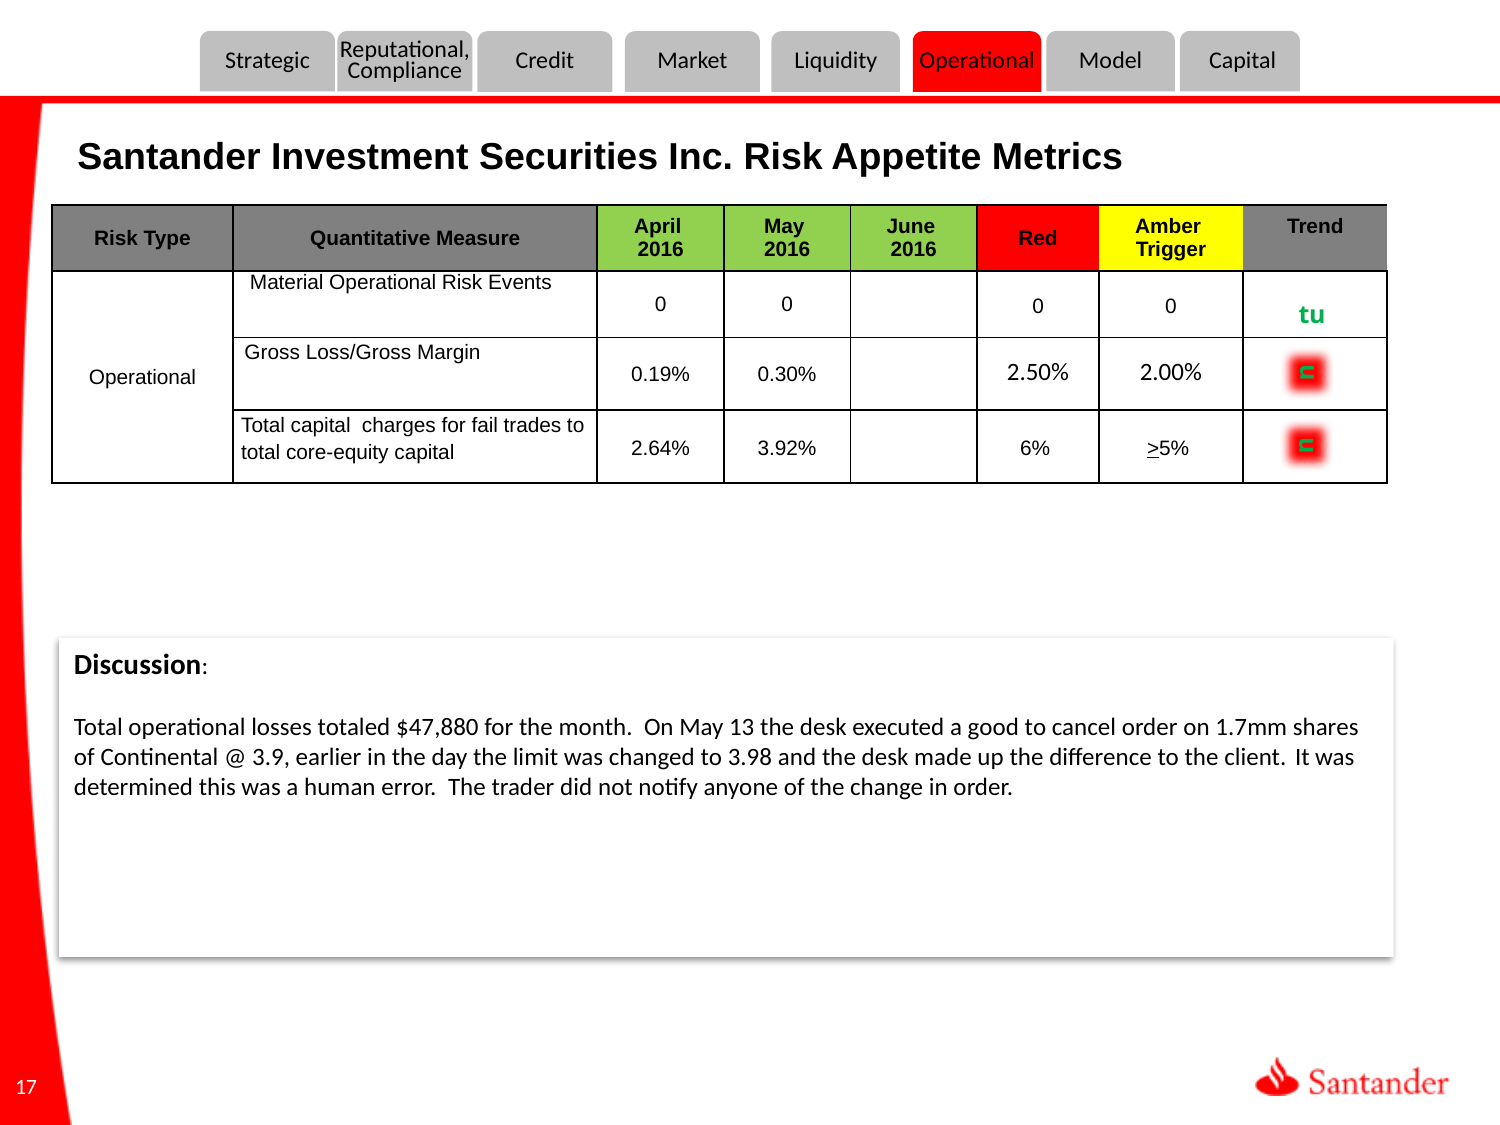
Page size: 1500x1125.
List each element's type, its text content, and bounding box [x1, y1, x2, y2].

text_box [624, 30, 1301, 92]
table_cell Operational [53, 272, 232, 482]
picture [0, 105, 72, 1045]
table_cell [1356, 411, 1386, 482]
table_cell 6% [978, 411, 1098, 482]
table_cell 2.64% [598, 411, 723, 482]
table_header April 2016 [598, 206, 723, 270]
text_box Strategic [198, 29, 337, 94]
table_cell 3.92% [725, 411, 850, 482]
table_cell [851, 272, 976, 337]
table_cell 0.30% [725, 338, 850, 409]
table_header Risk Type [53, 206, 232, 270]
table_cell 2.00% [1100, 338, 1242, 409]
table_cell [1244, 411, 1269, 482]
text_box [0, 94, 1500, 105]
text_box u [1288, 350, 1338, 403]
table_cell [851, 411, 976, 482]
table_cell [1356, 338, 1386, 409]
table_cell [851, 338, 976, 409]
table_cell [1244, 272, 1386, 337]
table_cell 0 [598, 272, 723, 337]
table_cell [1244, 338, 1271, 409]
picture [1254, 1056, 1450, 1096]
table_header Amber Trigger [1099, 206, 1243, 270]
table_cell Material Operational Risk Events [234, 272, 596, 337]
table_header June 2016 [851, 206, 976, 270]
table_cell >5% [1100, 411, 1242, 482]
text_box Santander Investment Securities Inc. Risk Appetite Metrics [62, 124, 1413, 185]
table_cell Total capital charges for fail trades to total core-equity capital [234, 411, 596, 482]
table_header May 2016 [725, 206, 850, 270]
text_box Reputational, Compliance [336, 29, 475, 94]
table_header Quantitative Measure [234, 206, 596, 270]
table_cell 0 [978, 272, 1098, 337]
table_header Red [978, 206, 1099, 270]
table_cell 2.50% [978, 338, 1098, 409]
text_box Credit [475, 29, 615, 94]
table_cell Gross Loss/Gross Margin [234, 338, 596, 409]
table_cell 0 [725, 272, 850, 337]
text_box u [1286, 422, 1337, 475]
text_box Discussion: Total operational losses totaled $47,880 for the month. On May 13 the desk executed a good to cancel order on 1.7mm shares of Continental @ 3.9, earlier in the day the limit was changed to 3.98 and the desk made up the difference to the client. It was determined this was a human error. The trader did not notify anyone of the change in order. [59, 637, 1394, 957]
table_cell 0.19% [598, 338, 723, 409]
slide_number 17 [0, 1045, 72, 1125]
text_box tu [1283, 287, 1341, 330]
table_header Trend [1243, 206, 1387, 270]
table_cell 0 [1100, 272, 1242, 337]
